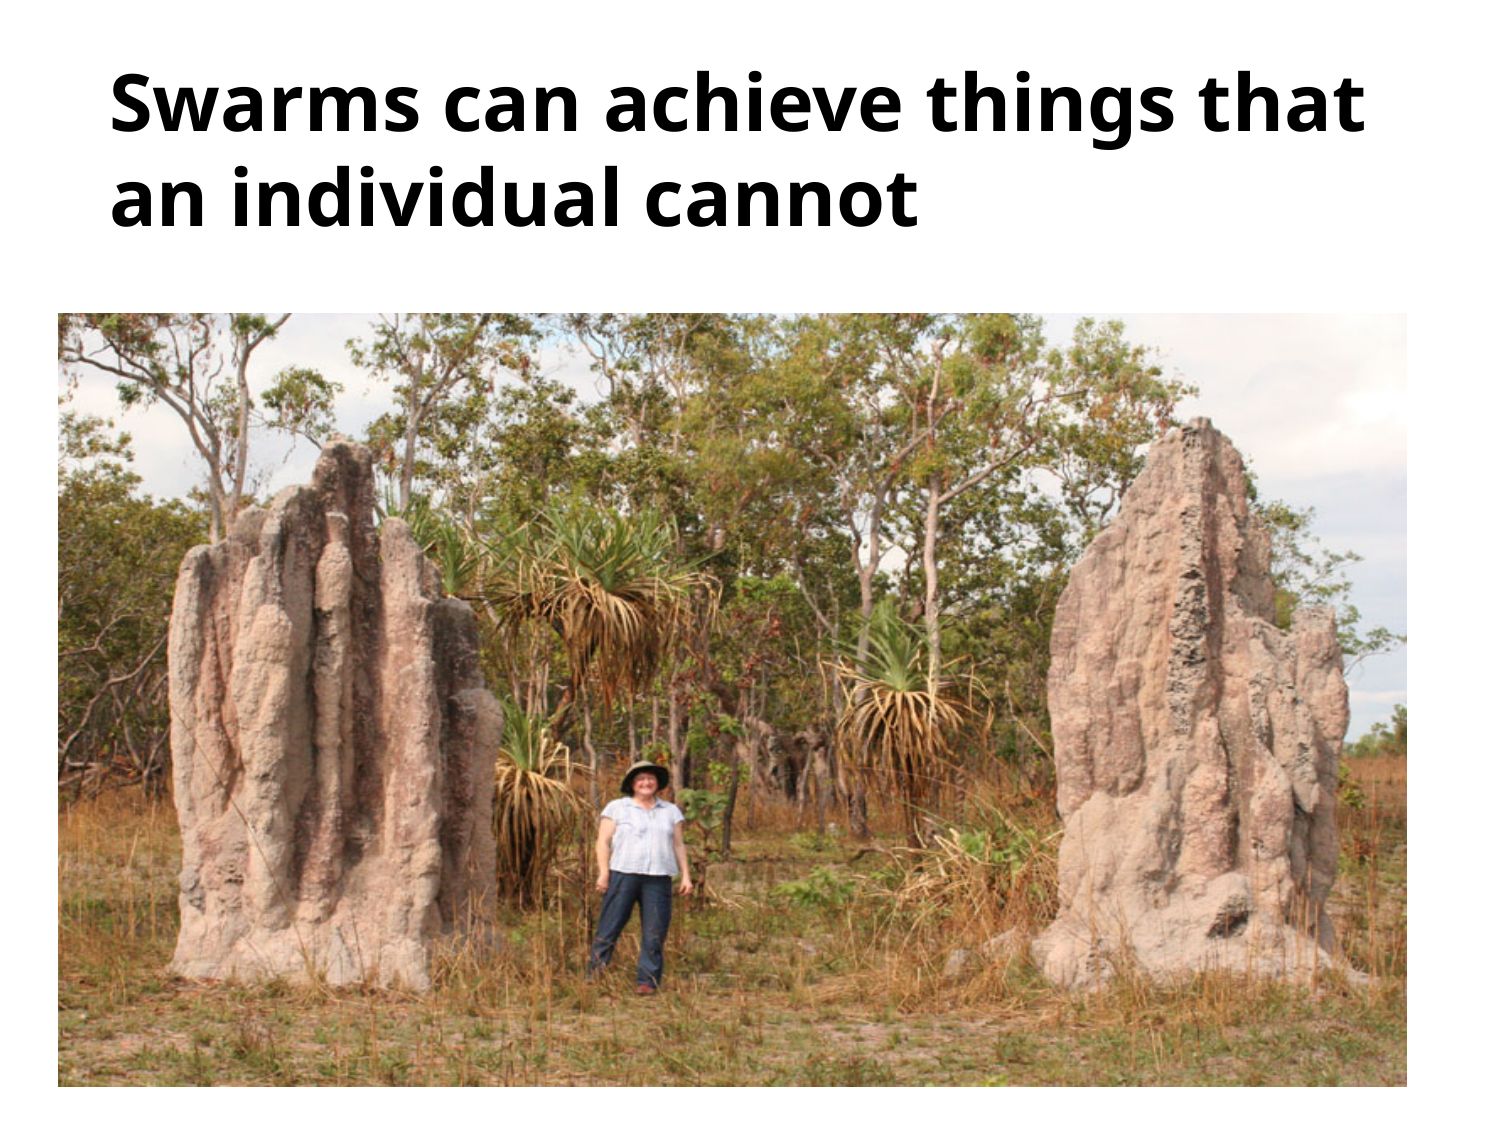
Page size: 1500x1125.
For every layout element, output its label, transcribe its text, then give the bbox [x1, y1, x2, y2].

title Swarms can achieve things that an individual cannot [93, 49, 1407, 250]
picture [57, 313, 1408, 1088]
